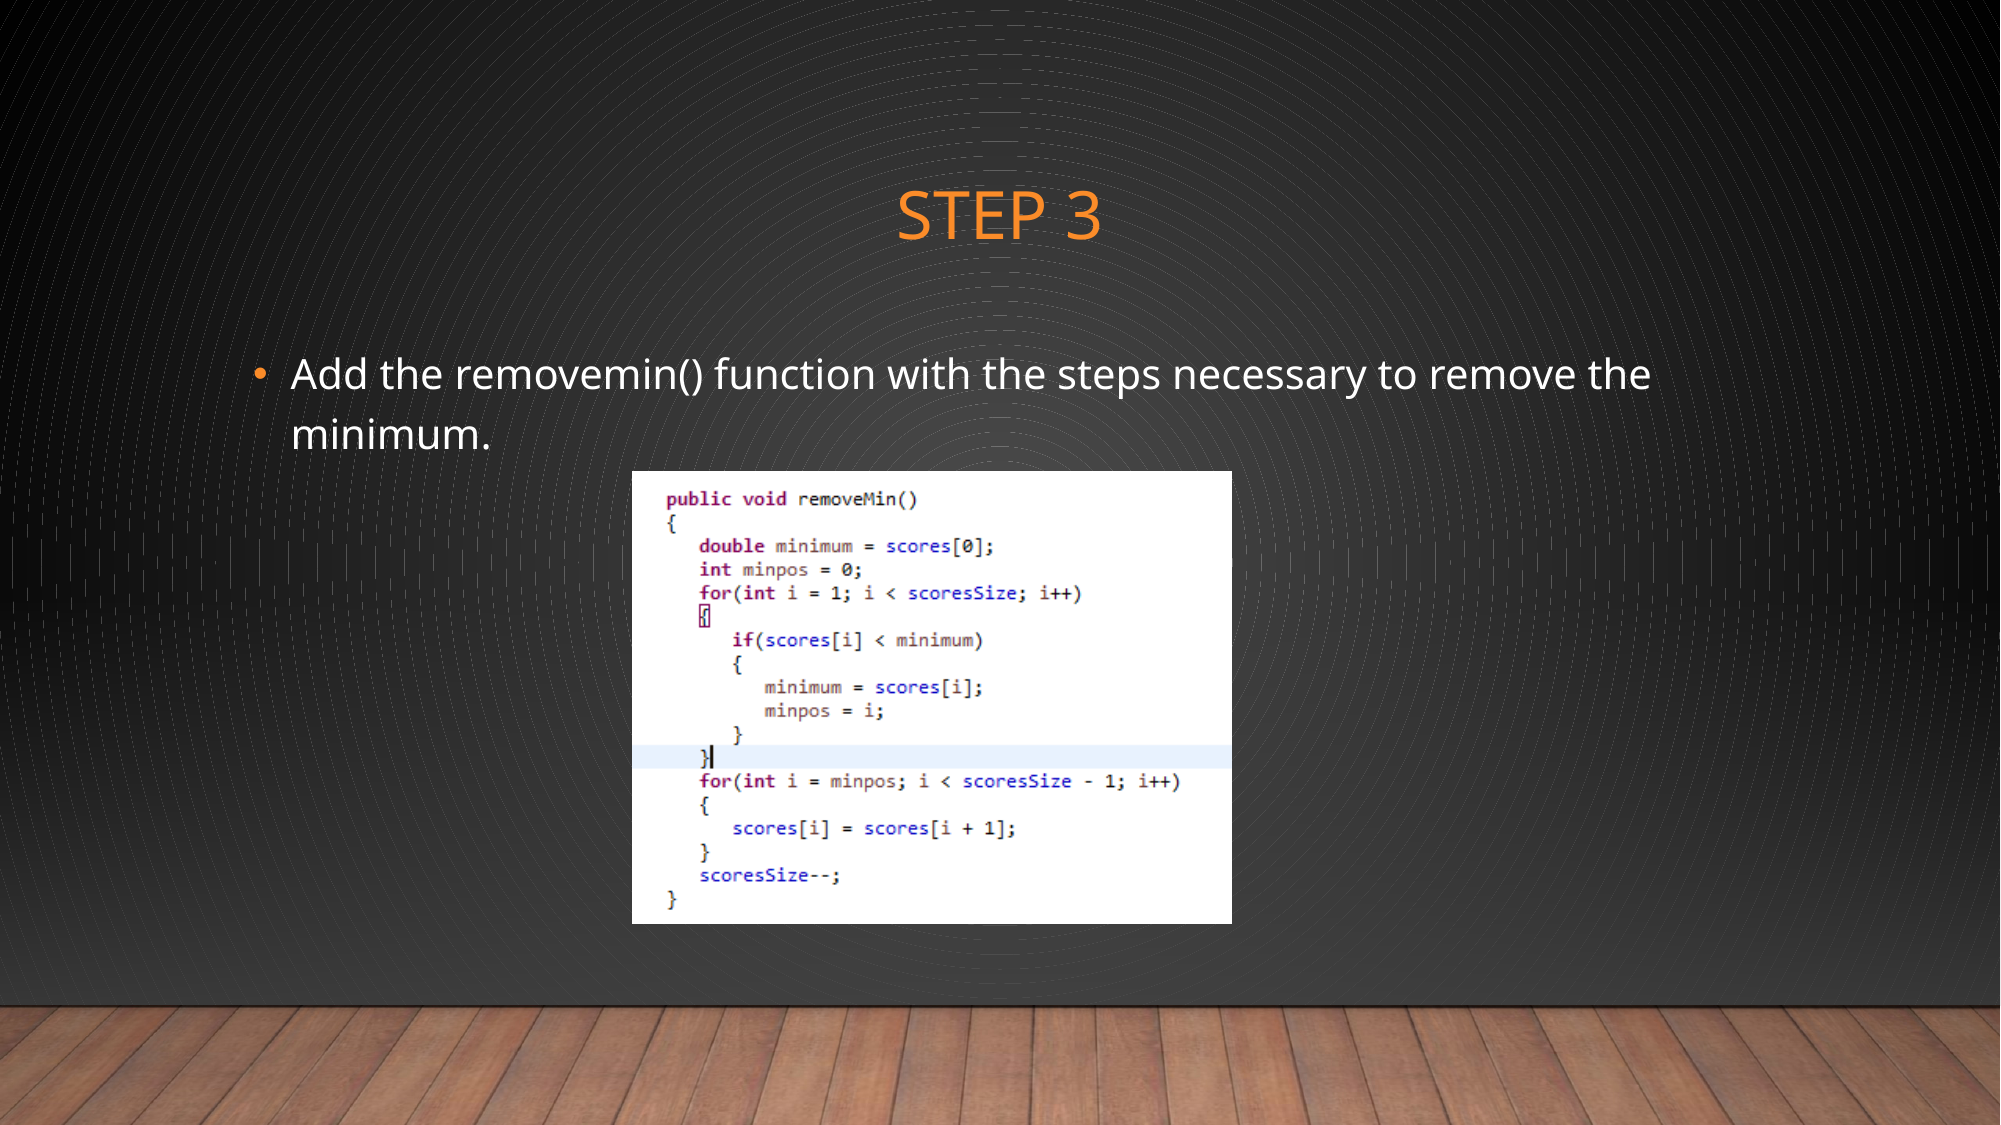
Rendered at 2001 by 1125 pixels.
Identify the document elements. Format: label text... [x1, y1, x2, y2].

picture [632, 471, 1232, 924]
list Add the removemin() function with the steps necessary to remove the minimum. [238, 330, 1763, 897]
picture [0, 1005, 2000, 1125]
title Step 3 [238, 131, 1763, 305]
